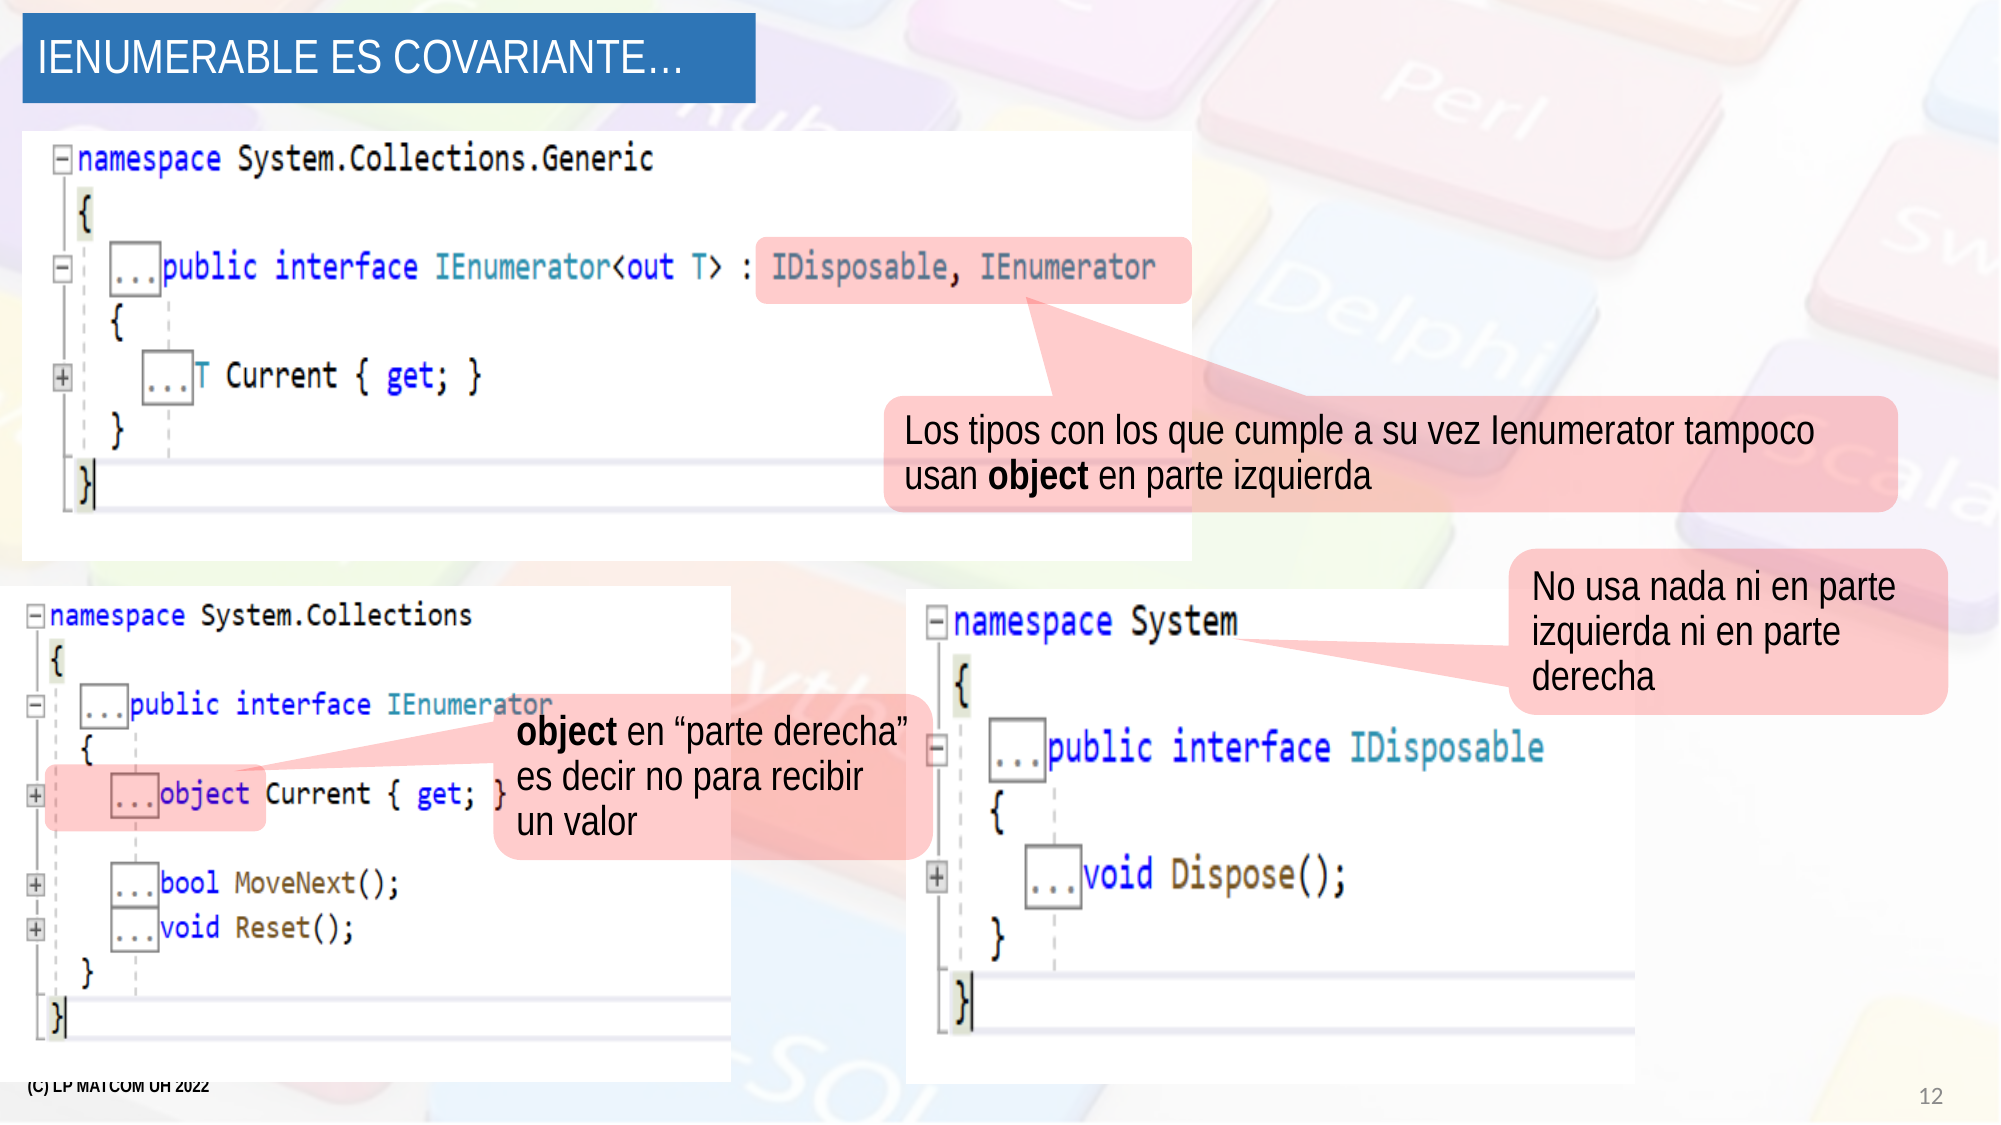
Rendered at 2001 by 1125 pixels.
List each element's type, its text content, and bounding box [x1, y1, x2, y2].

picture [906, 589, 1635, 1084]
text_box object en “parte derecha” es decir no para recibir un valor [731, 693, 906, 861]
slide_number 12 [1508, 1065, 1959, 1125]
text_box Los tipos con los que cumple a su vez Ienumerator tampoco usan object en parte izquierda [1192, 355, 1899, 513]
picture [0, 586, 731, 1082]
title IEnumerable es covariante… [22, 13, 756, 104]
picture [22, 131, 1192, 561]
text_box No usa nada ni en parte izquierda ni en parte derecha [1508, 548, 1949, 715]
